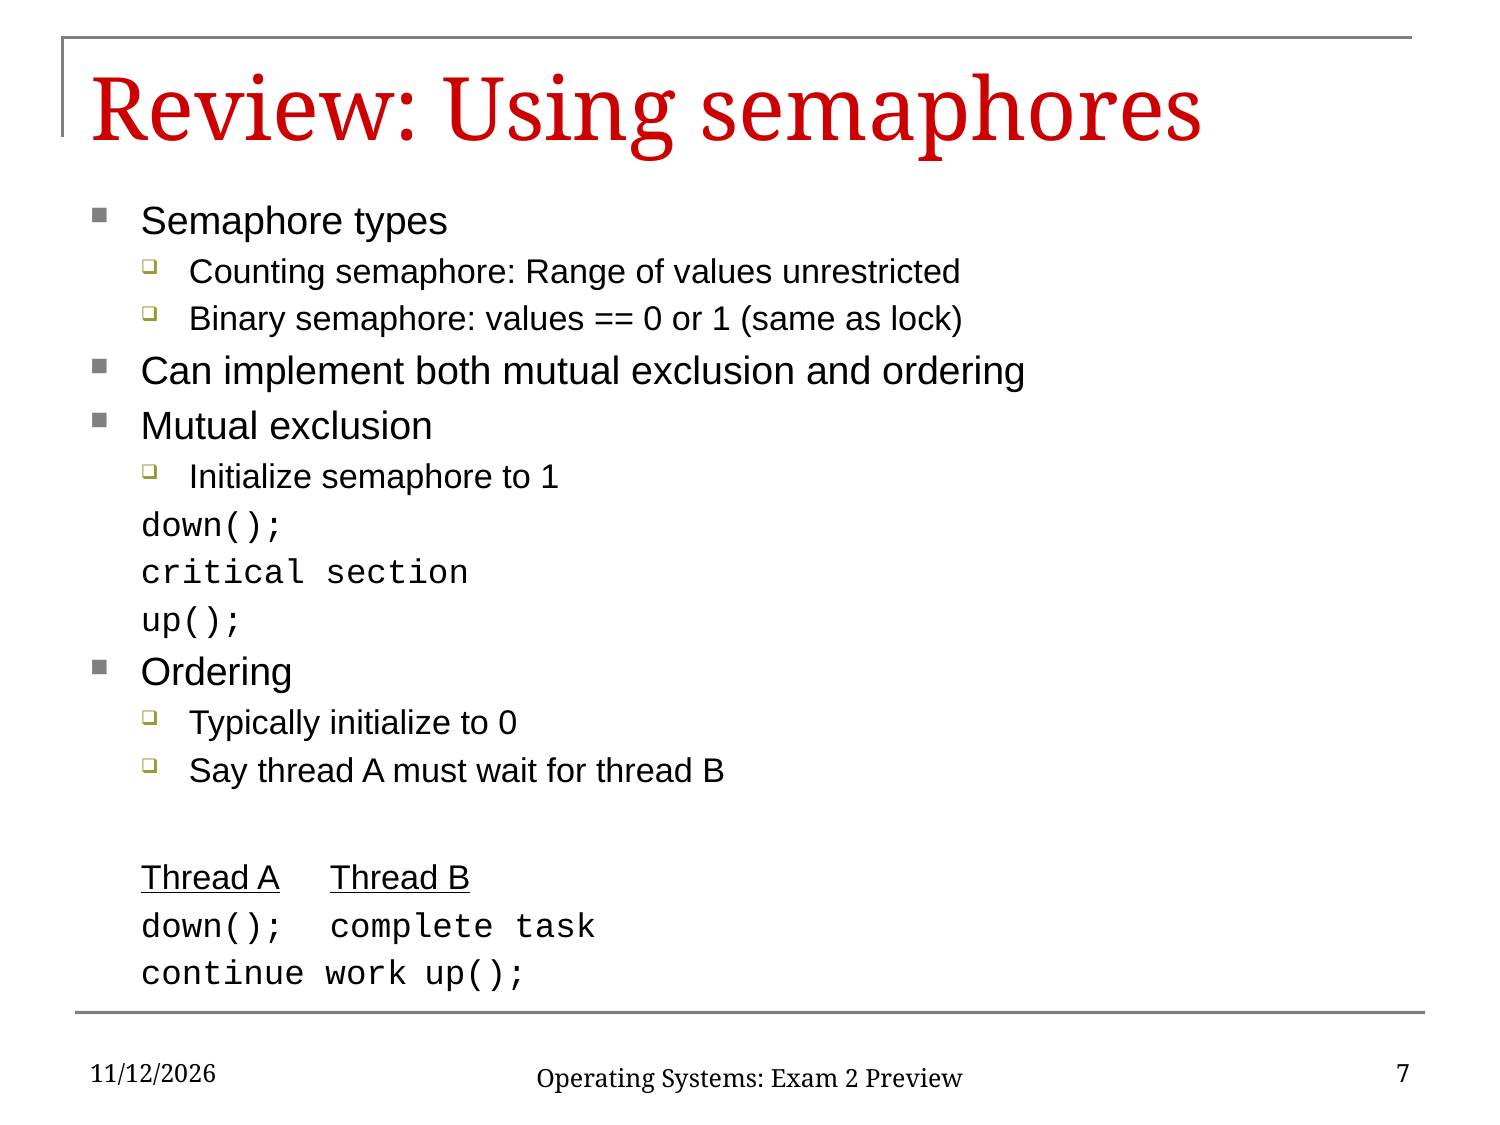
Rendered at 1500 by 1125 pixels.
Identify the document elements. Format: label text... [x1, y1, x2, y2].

slide_number 7 [1074, 1023, 1426, 1100]
footer Operating Systems: Exam 2 Preview [512, 1024, 988, 1101]
title Review: Using semaphores [75, 45, 1425, 163]
list Semaphore types Counting semaphore: Range of values unrestricted Binary semaphore: values == 0 or 1 (same as lock) Can implement both mutual exclusion and ordering Mutual exclusion Initialize semaphore to 1 down(); critical section up(); Ordering Typically initialize to 0 Say thread A must wait for thread B Thread A Thread B down(); complete task continue work up(); [75, 187, 1425, 1006]
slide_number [74, 1023, 426, 1100]
